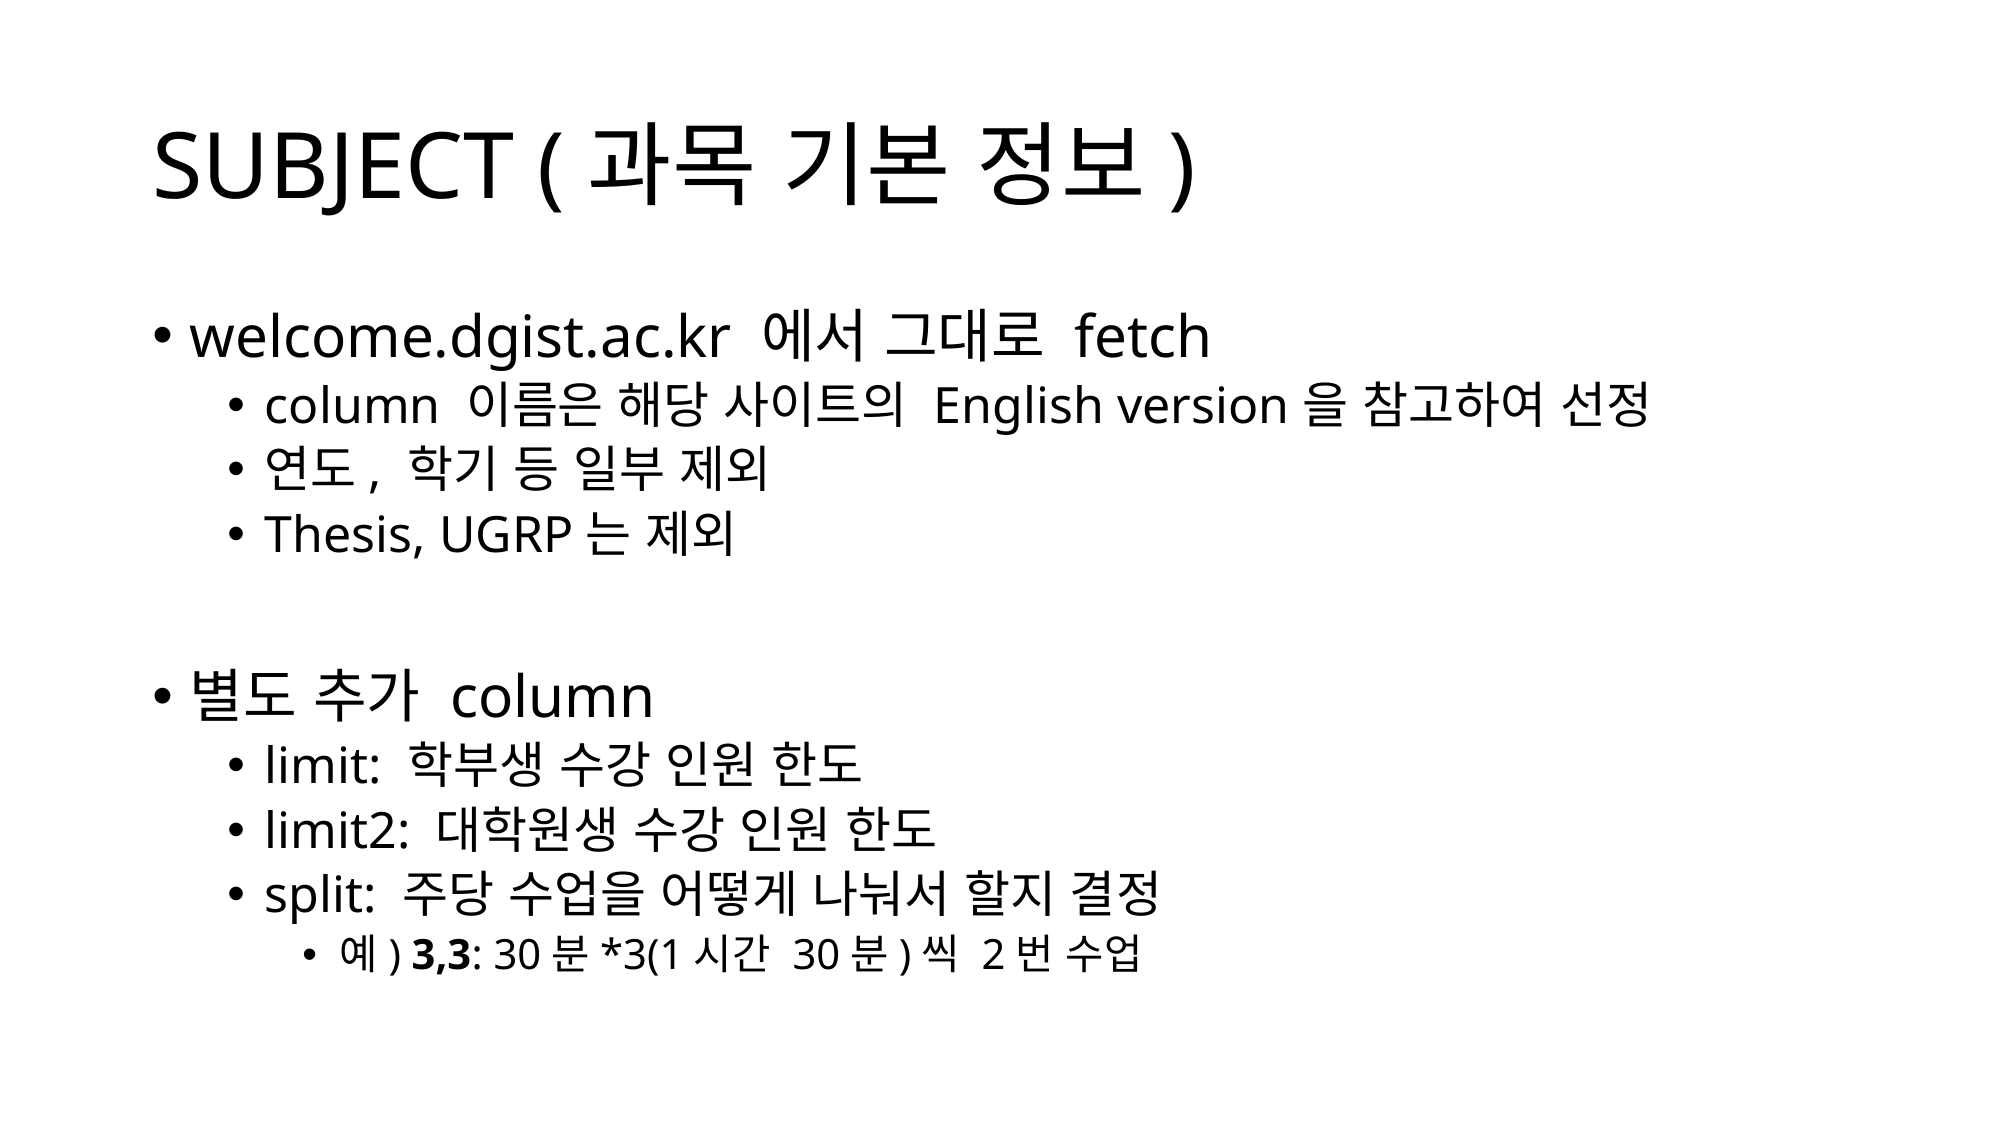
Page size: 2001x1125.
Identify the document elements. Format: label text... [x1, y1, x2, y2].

list welcome.dgist.ac.kr 에서 그대로 fetch column 이름은 해당 사이트의 English version을 참고하여 선정 연도, 학기 등 일부 제외 Thesis, UGRP는 제외 별도 추가 column limit: 학부생 수강 인원 한도 limit2: 대학원생 수강 인원 한도 split: 주당 수업을 어떻게 나눠서 할지 결정 예) 3,3: 30분*3(1시간 30분)씩 2번 수업 [137, 299, 1863, 1014]
title SUBJECT (과목 기본 정보) [137, 59, 1863, 278]
